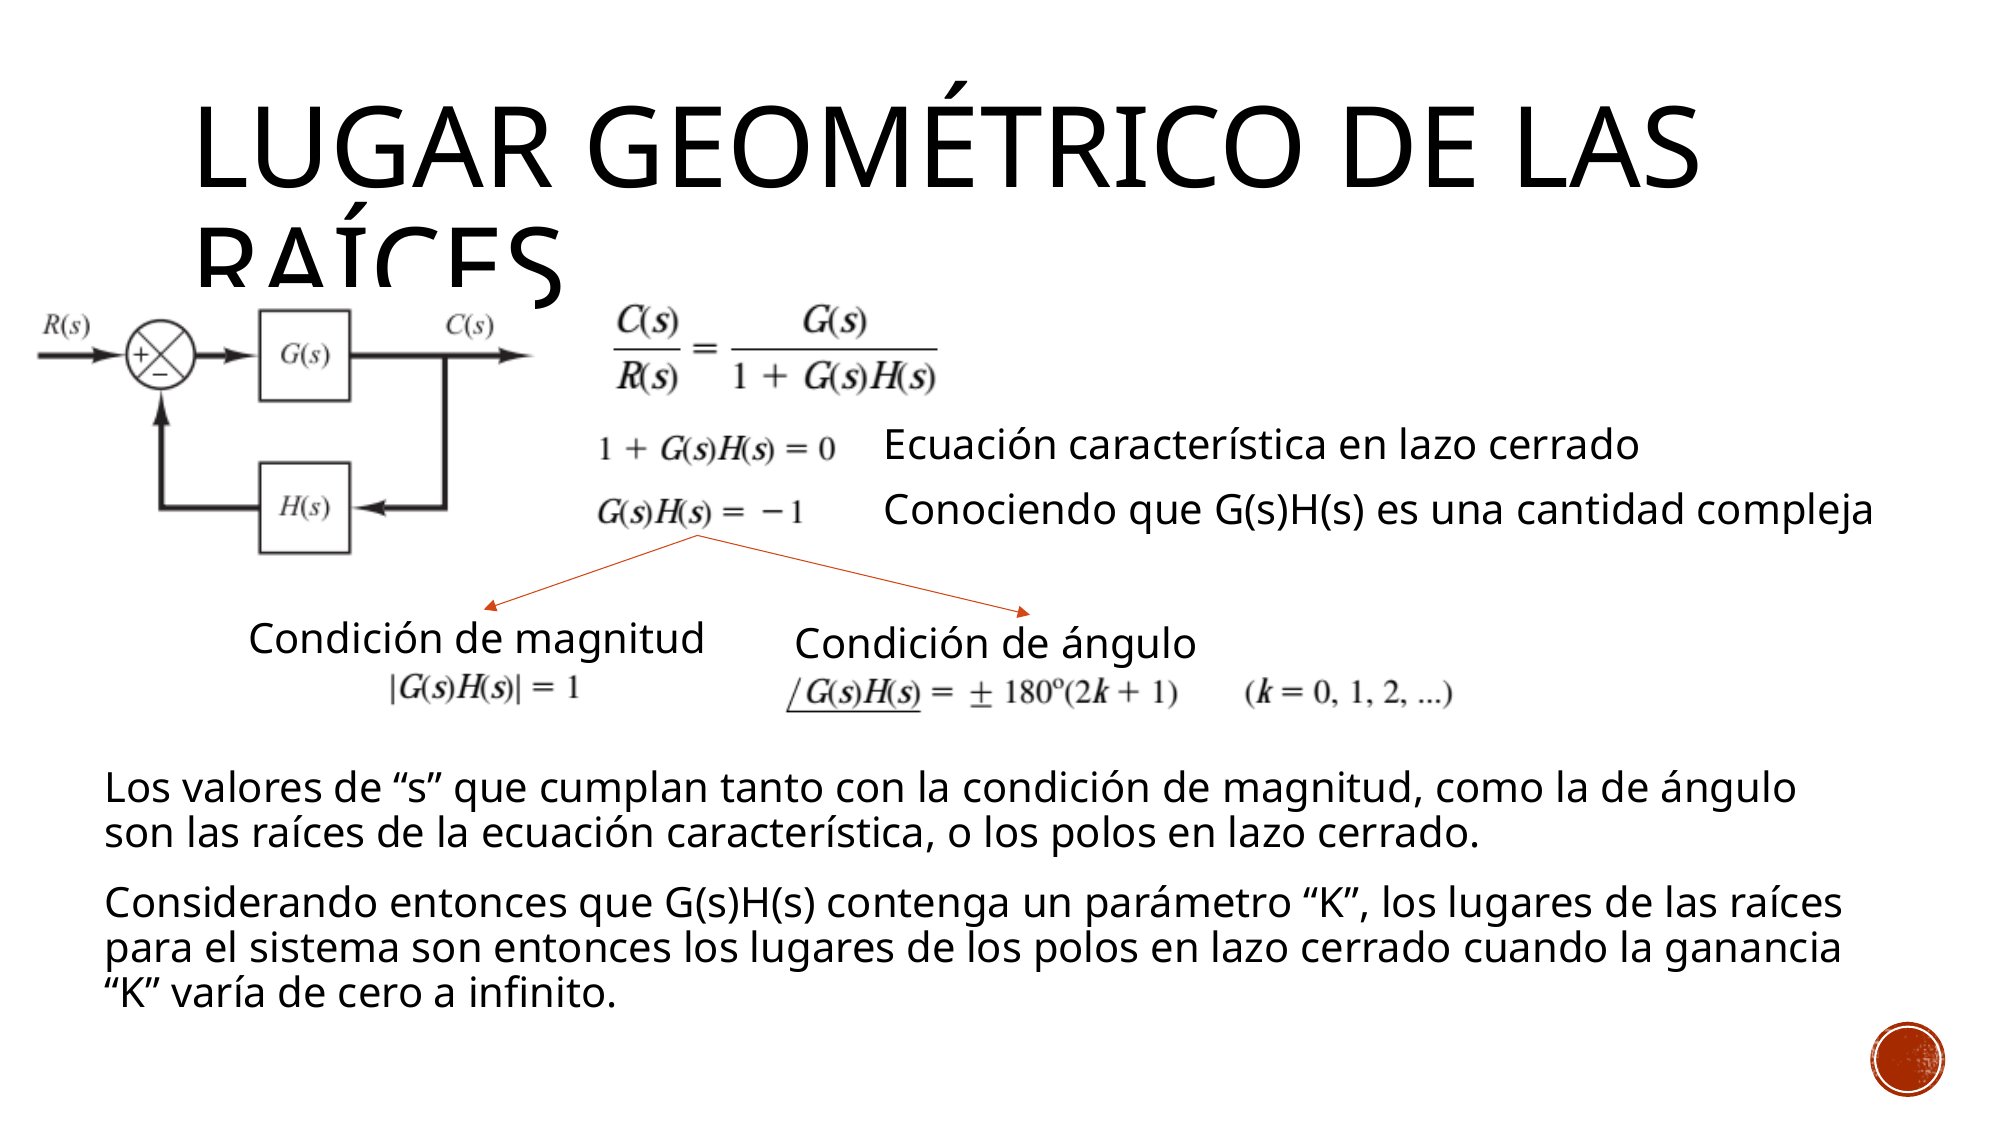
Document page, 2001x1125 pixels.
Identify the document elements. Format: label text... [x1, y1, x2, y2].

picture [779, 668, 1455, 719]
list Ecuación característica en lazo cerrado [869, 415, 1687, 480]
text_box Conociendo que G(s)H(s) es una cantidad compleja [869, 481, 1977, 546]
picture [585, 287, 947, 407]
text_box Los valores de “s” que cumplan tanto con la condición de magnitud, como la de ángulo son las raíces de la ecuación característica, o los polos en lazo cerrado. Considerando entonces que G(s)H(s) contenga un parámetro “K”, los lugares de las raíces para el sistema son entonces los lugares de los polos en lazo cerrado cuando la ganancia “K” varía de cero a infinito. [89, 758, 1881, 1034]
title Lugar geométrico de las raíces [175, 79, 1826, 344]
text_box Condición de magnitud [233, 609, 735, 674]
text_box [698, 537, 1029, 615]
picture [23, 287, 535, 563]
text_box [486, 537, 695, 607]
text_box Condición de ángulo [779, 614, 1281, 668]
picture [587, 488, 808, 535]
picture [585, 425, 840, 471]
picture [382, 666, 586, 711]
